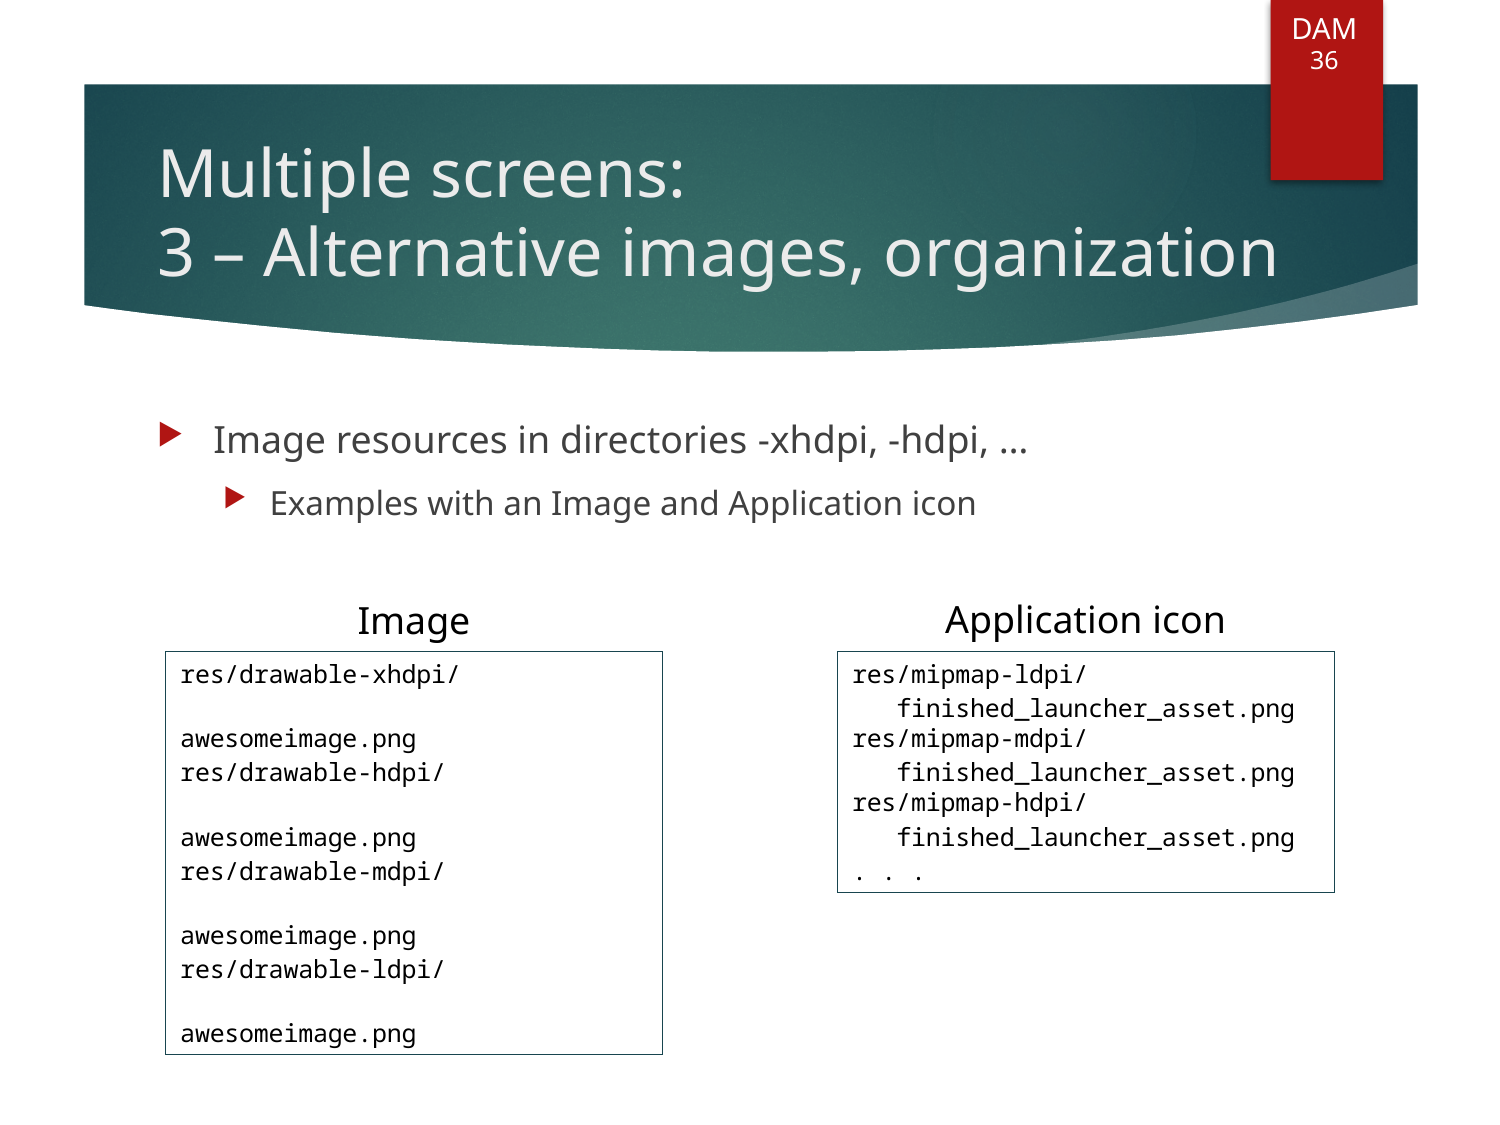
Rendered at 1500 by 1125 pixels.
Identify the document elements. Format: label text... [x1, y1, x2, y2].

text_box Application icon [930, 589, 1242, 649]
text_box Image [342, 589, 486, 650]
slide_number DAM 36 [1259, 1, 1390, 87]
text_box res/mipmap-ldpi/ finished_launcher_asset.png res/mipmap-mdpi/ finished_launcher_asset.png res/mipmap-hdpi/ finished_launcher_asset.png . . . [837, 651, 1335, 893]
title Multiple screens: 3 – Alternative images, organization [142, 152, 1345, 269]
list Image resources in directories -xhdpi, -hdpi, … Examples with an Image and Application icon [142, 408, 1183, 988]
text_box res/drawable-xhdpi/ awesomeimage.png res/drawable-hdpi/ awesomeimage.png res/drawable-mdpi/ awesomeimage.png res/drawable-ldpi/ awesomeimage.png [165, 651, 663, 1055]
